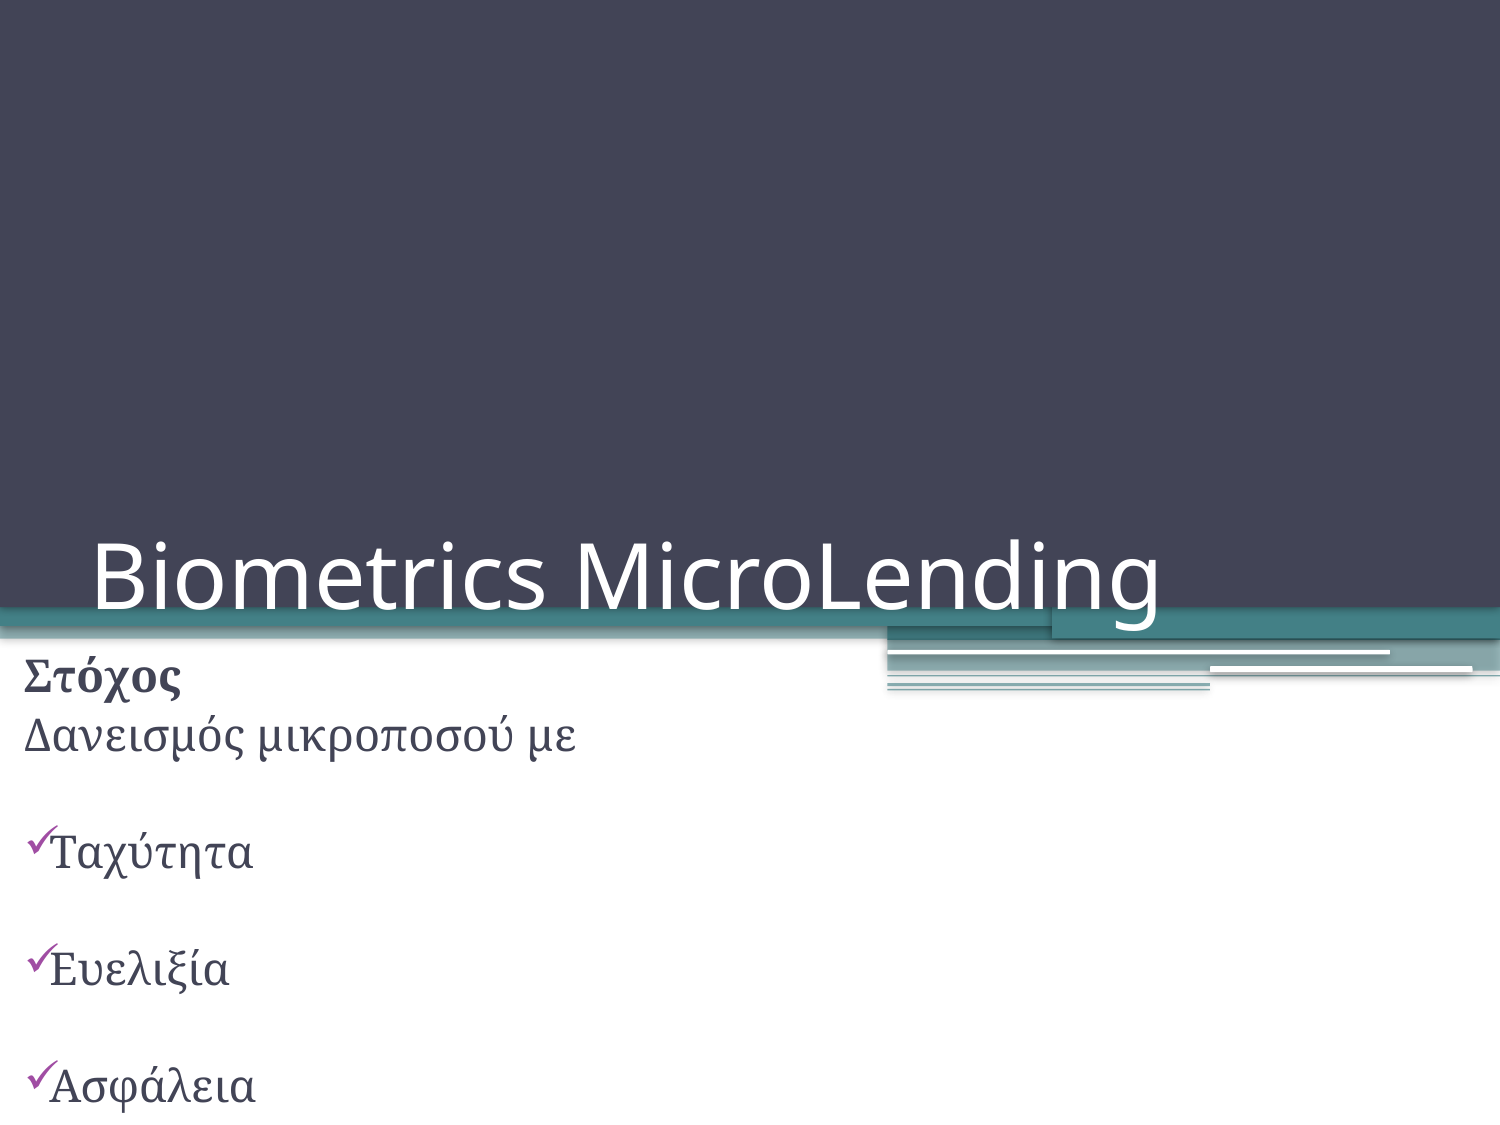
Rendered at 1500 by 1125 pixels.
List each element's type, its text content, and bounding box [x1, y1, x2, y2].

title Biometrics MicroLending [75, 394, 1463, 636]
subtitle Στόχος Δανεισμός μικροποσού με Ταχύτητα Ευελιξία Ασφάλεια [0, 639, 1475, 1125]
